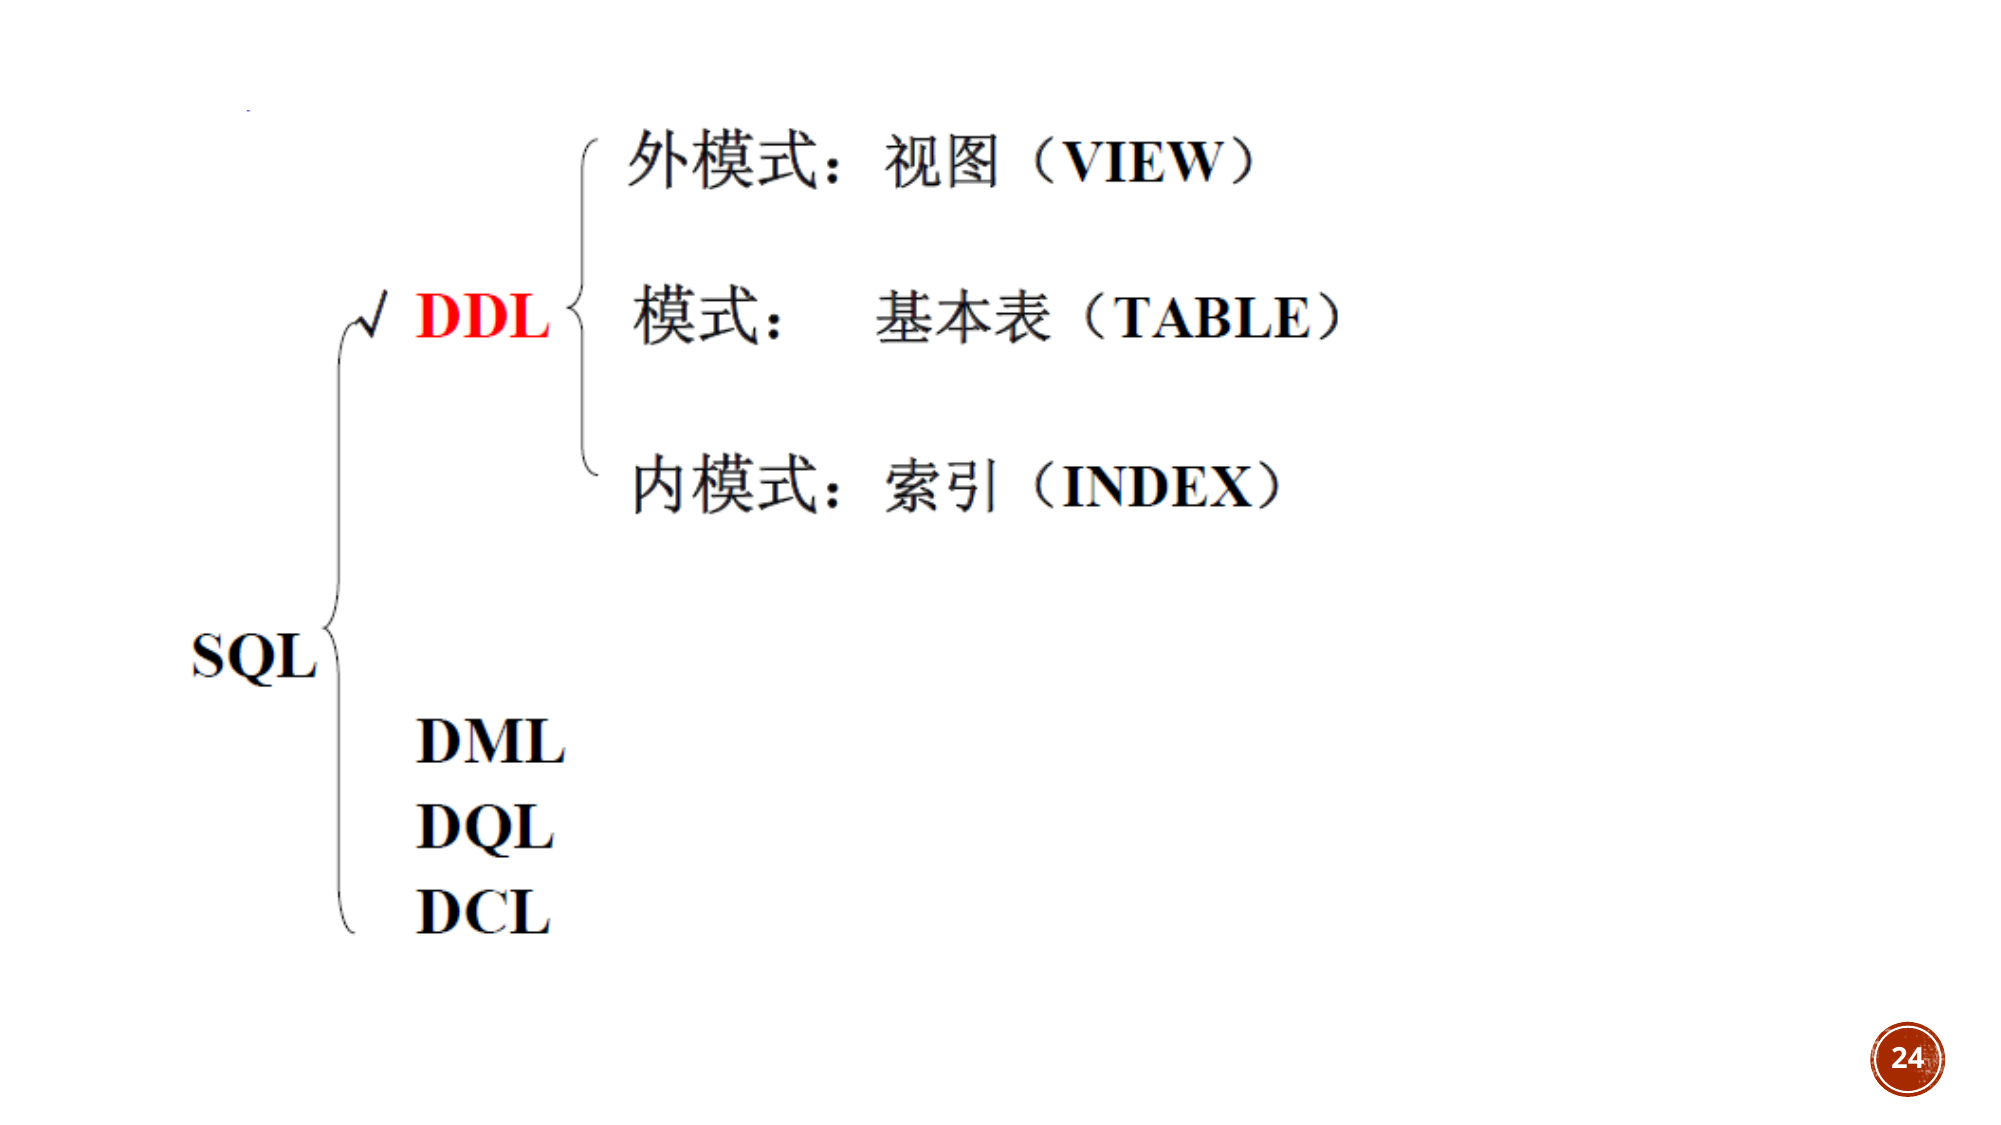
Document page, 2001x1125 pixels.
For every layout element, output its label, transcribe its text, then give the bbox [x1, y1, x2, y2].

picture [183, 110, 1374, 968]
slide_number 24 [1855, 1028, 1961, 1089]
